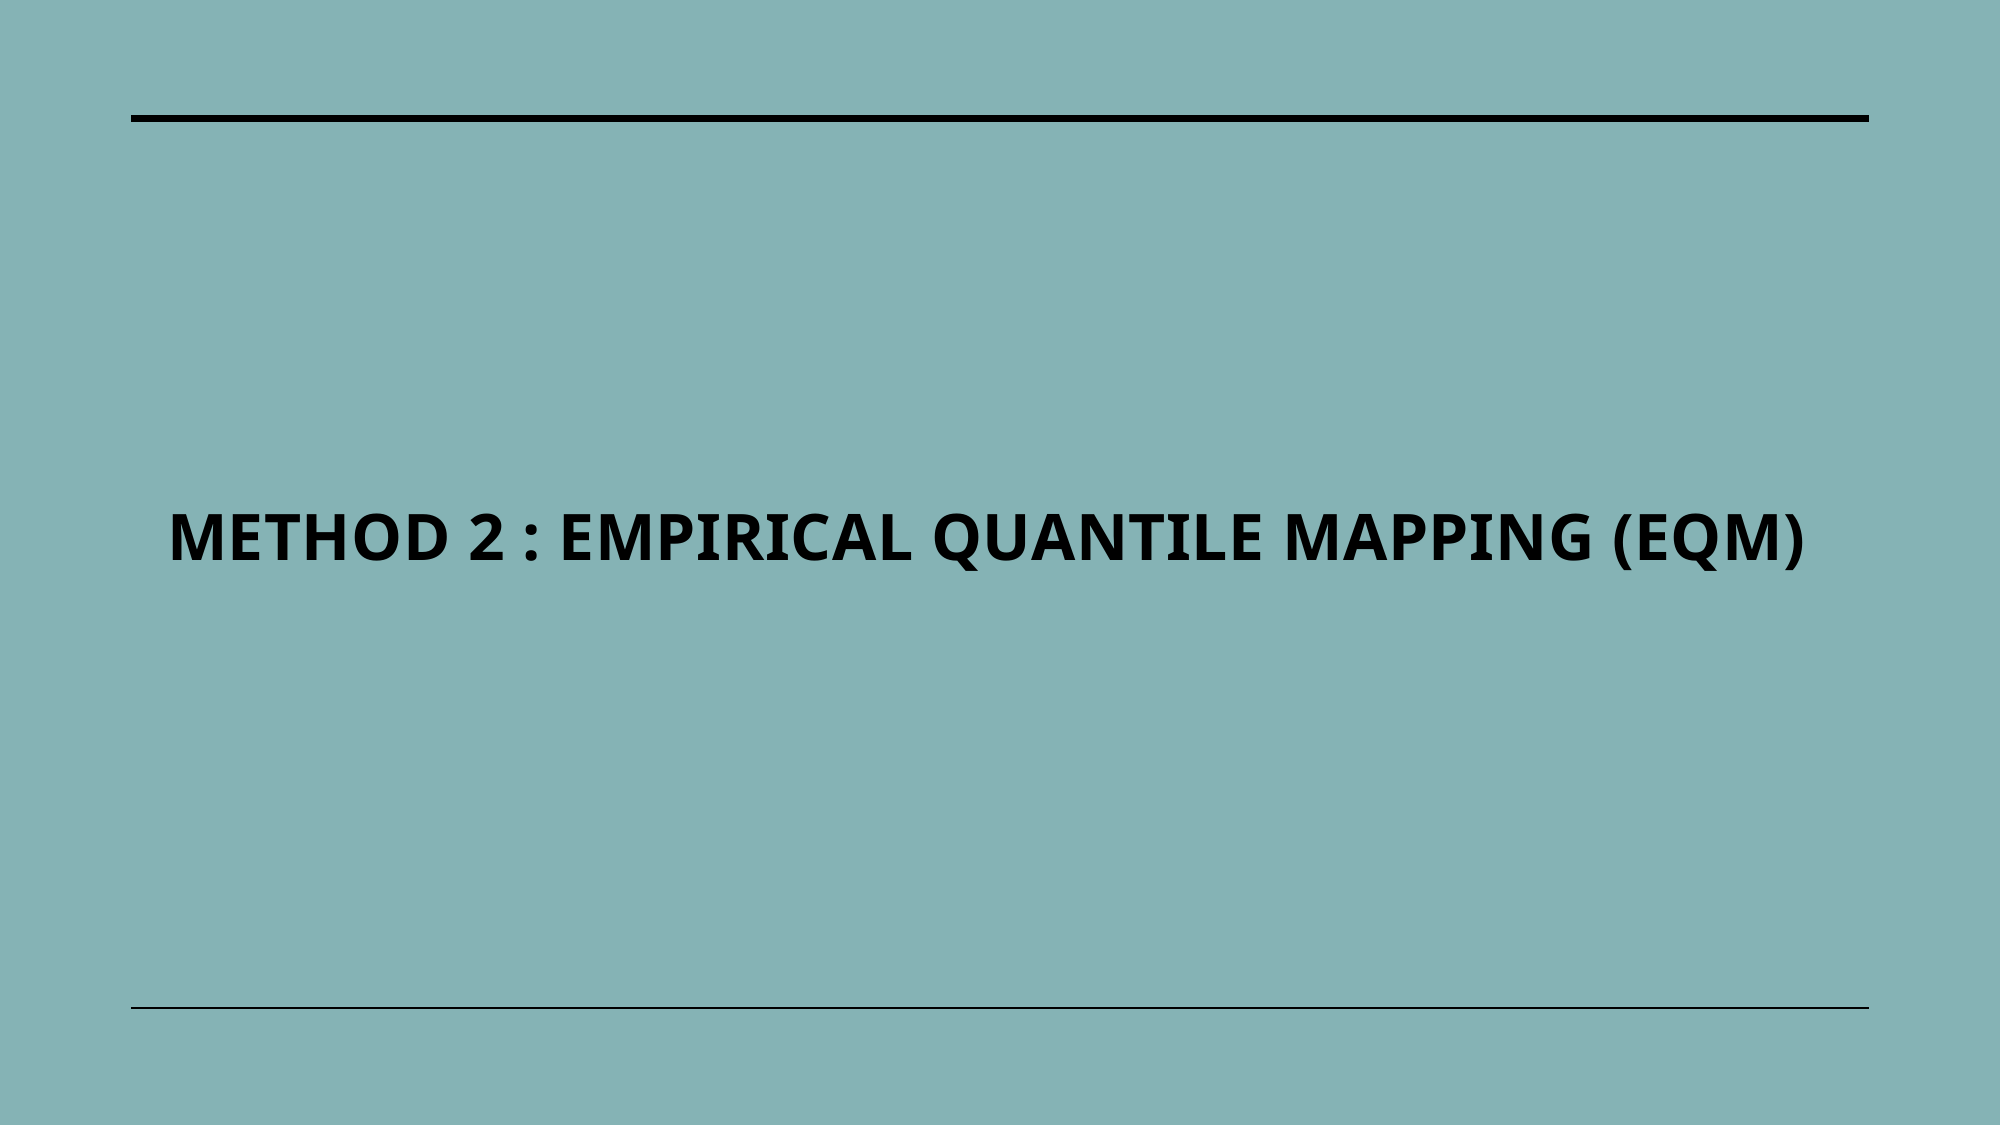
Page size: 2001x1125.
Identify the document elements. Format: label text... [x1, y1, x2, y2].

text_box Method 2 : empirical quantile mapping (eqm) [152, 497, 1848, 628]
